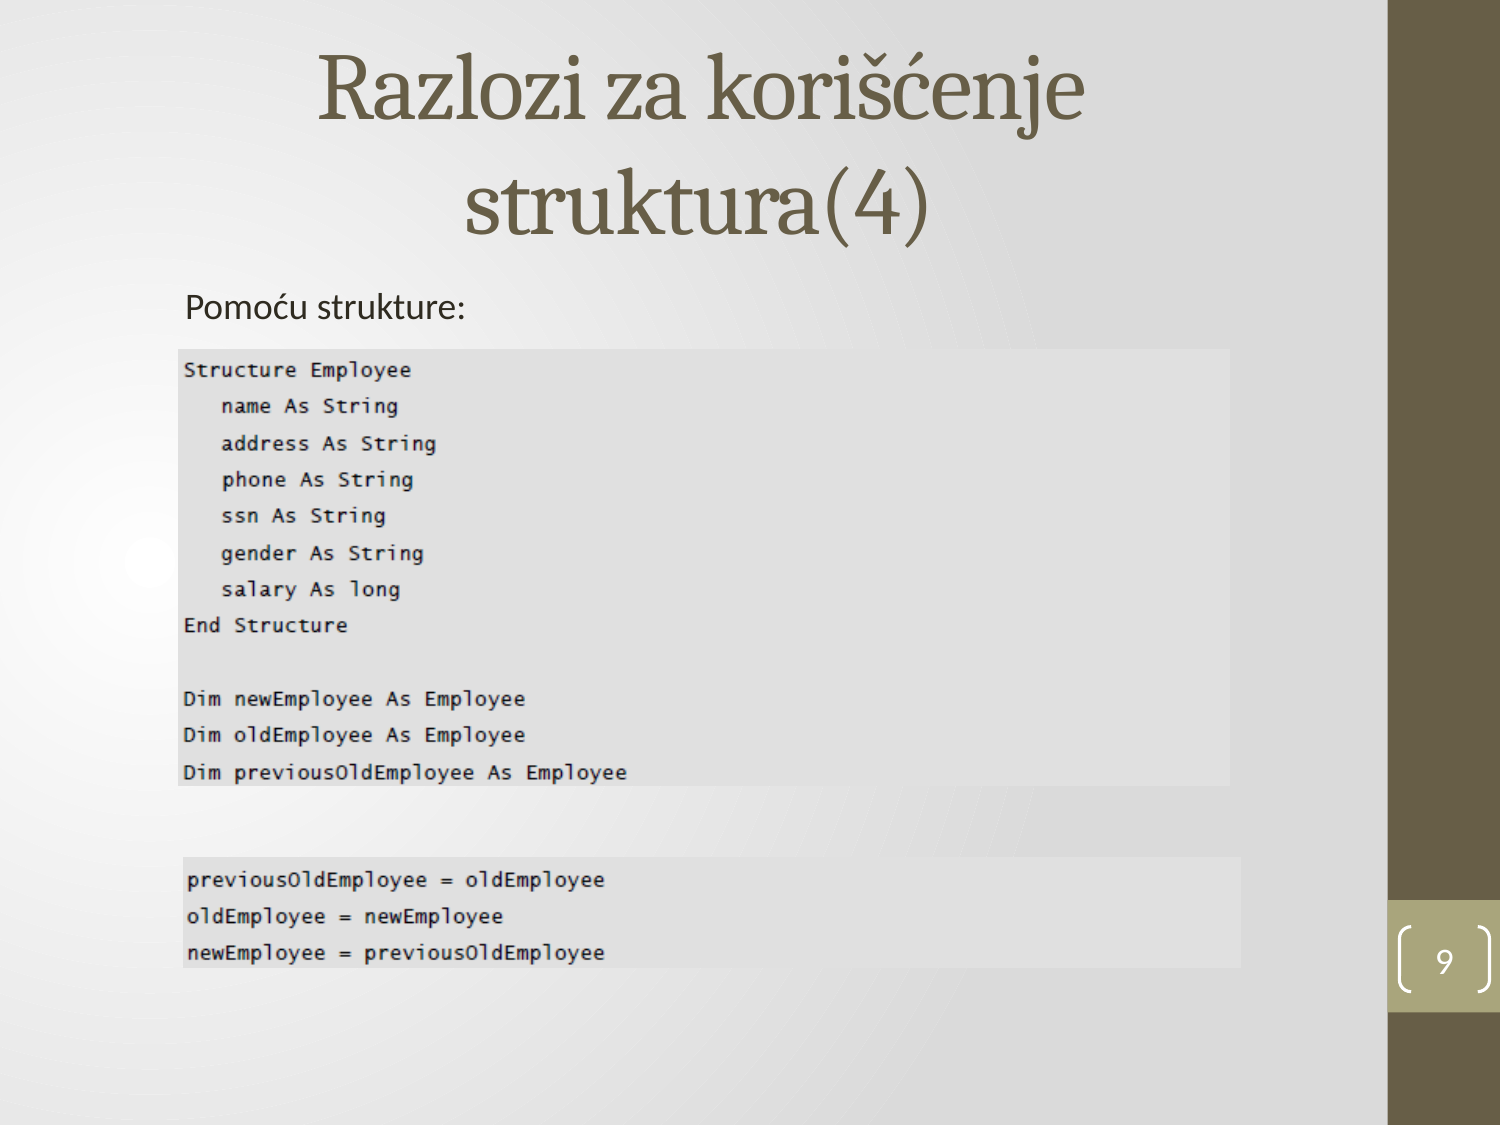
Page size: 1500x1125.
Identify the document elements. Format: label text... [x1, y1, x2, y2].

slide_number 9 [1397, 925, 1492, 994]
title Razlozi za korišćenje struktura(4) [75, 45, 1325, 233]
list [177, 349, 1231, 787]
text_box Pomoću strukture: [170, 274, 482, 335]
picture [182, 857, 1242, 968]
